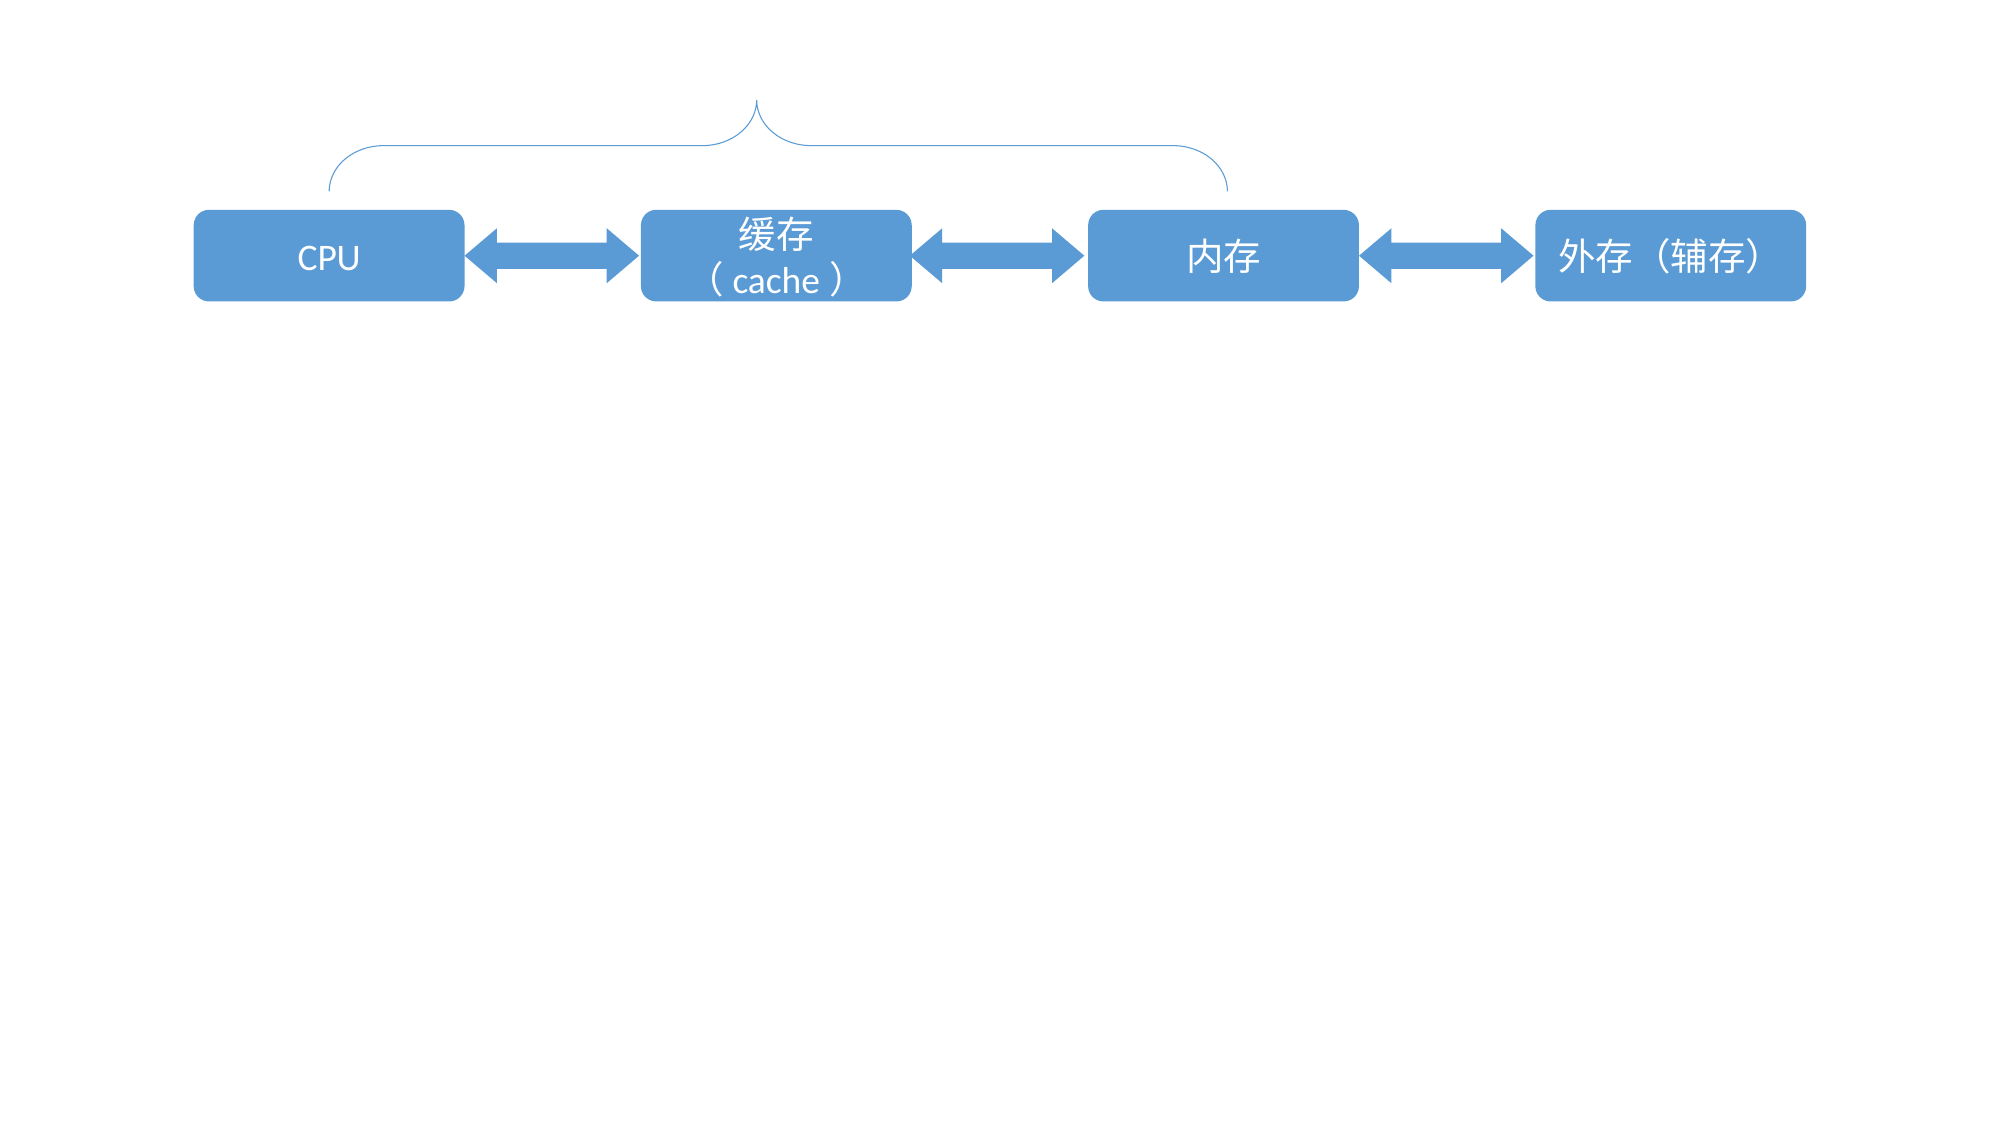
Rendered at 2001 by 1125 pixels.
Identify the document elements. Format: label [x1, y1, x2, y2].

text_box [193, 99, 1807, 302]
